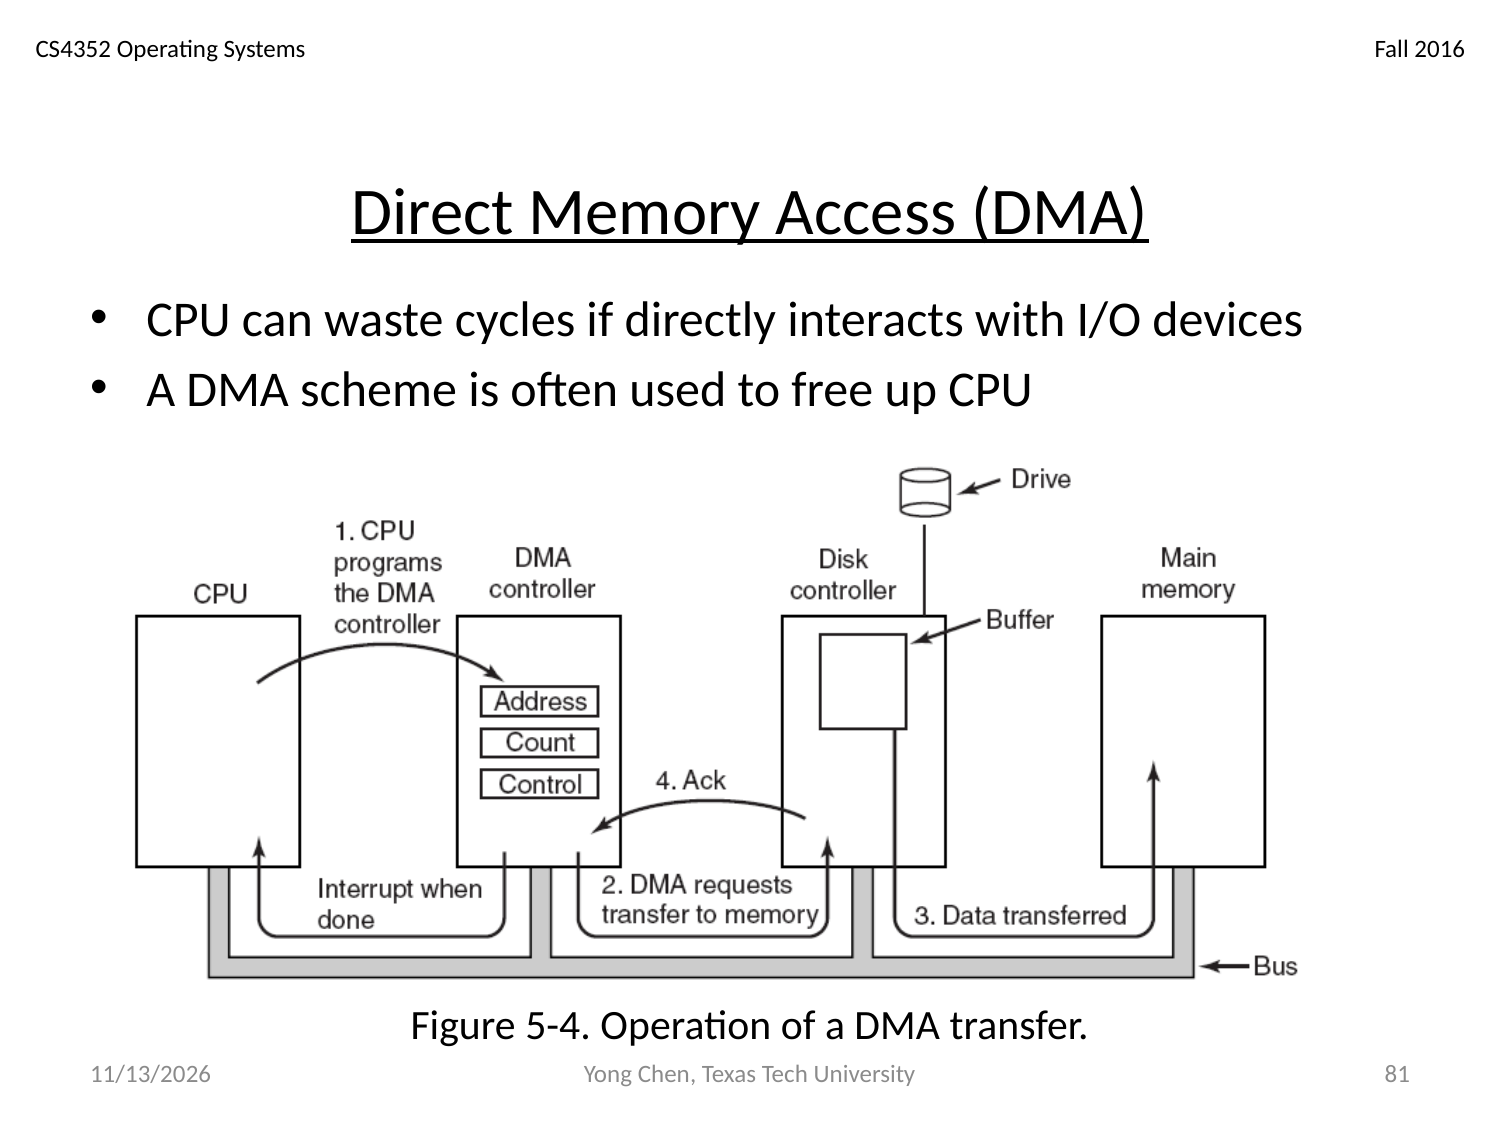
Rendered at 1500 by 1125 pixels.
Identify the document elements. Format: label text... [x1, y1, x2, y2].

list CPU can waste cycles if directly interacts with I/O devices A DMA scheme is often used to free up CPU [75, 279, 1425, 990]
text_box Figure 5-4. Operation of a DMA transfer. [0, 990, 1500, 1125]
picture [110, 453, 1334, 991]
title Direct Memory Access (DMA) [75, 160, 1425, 263]
